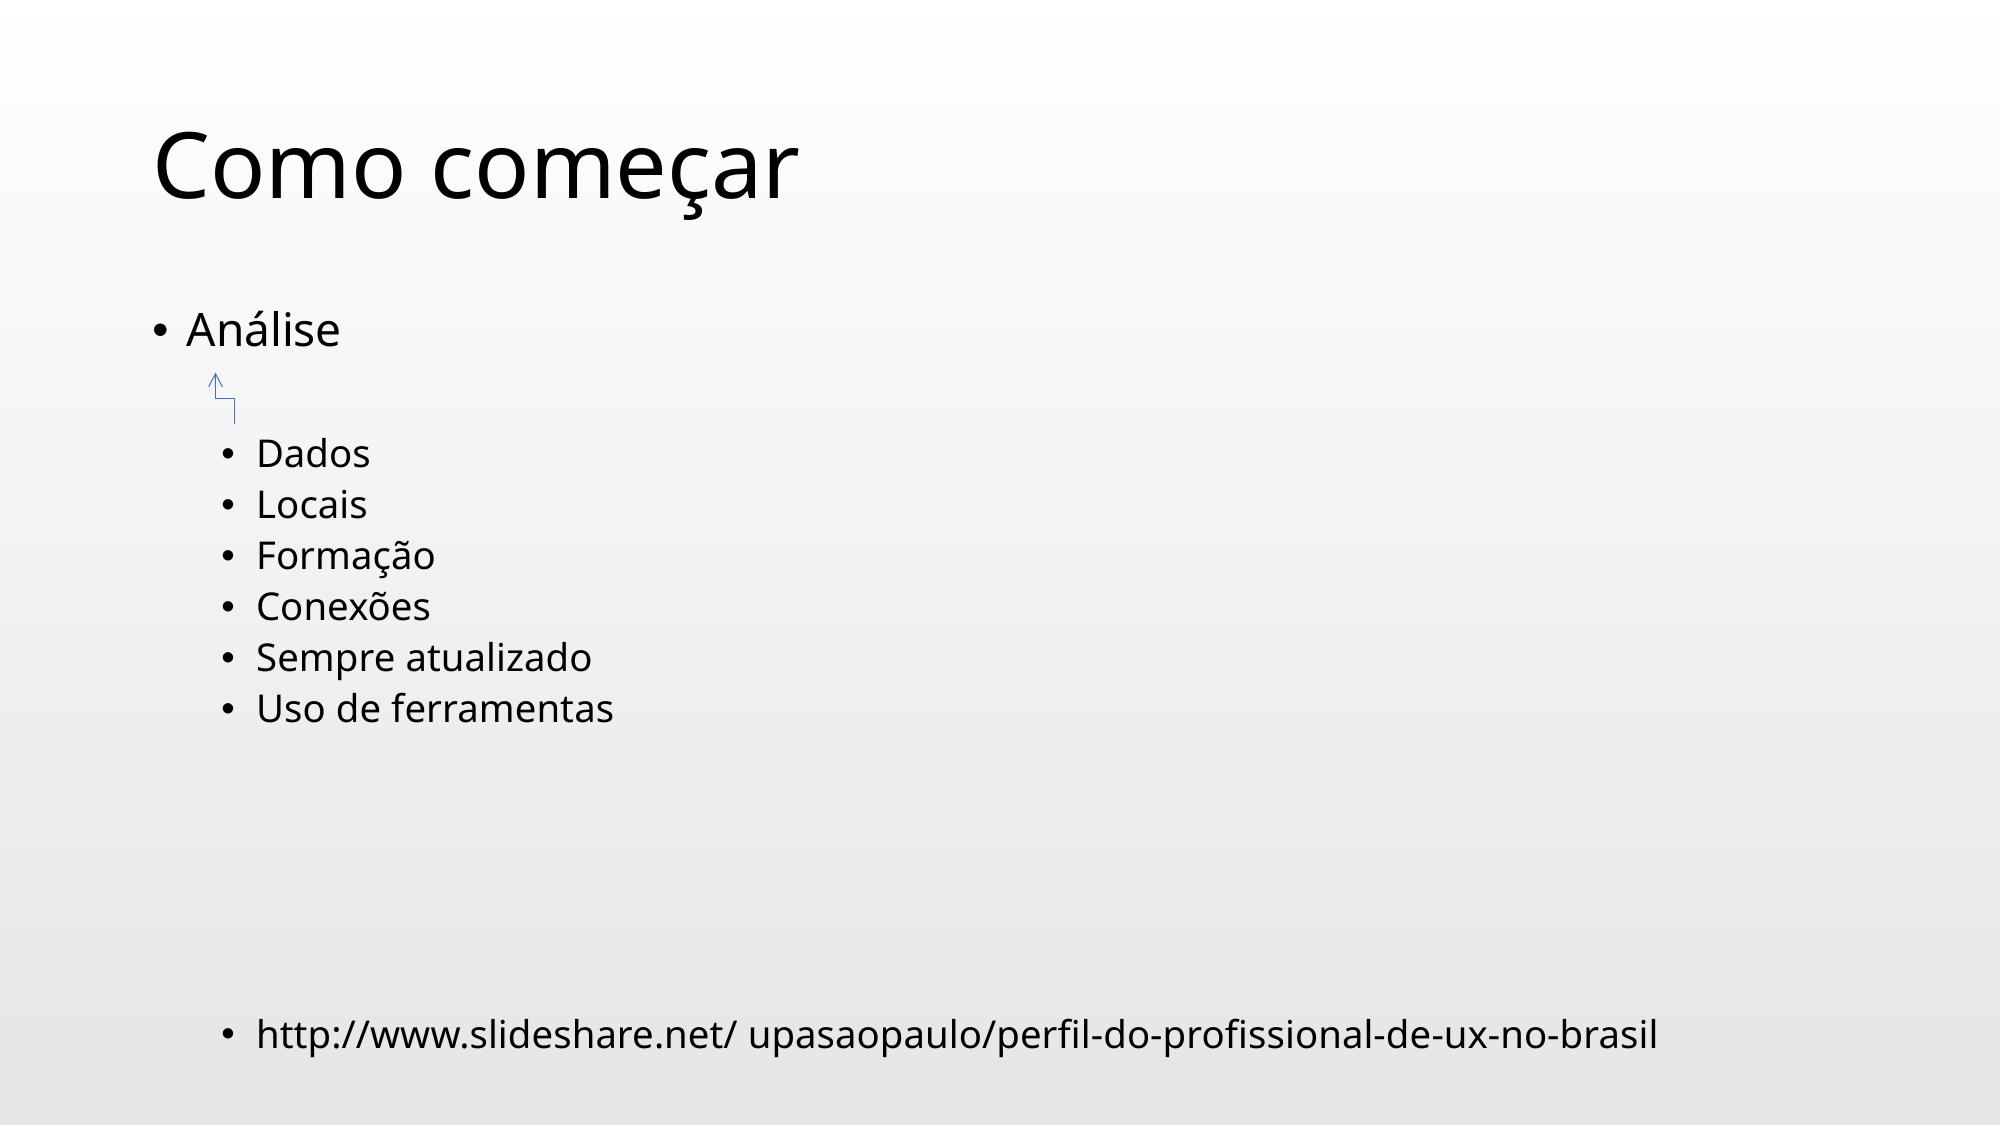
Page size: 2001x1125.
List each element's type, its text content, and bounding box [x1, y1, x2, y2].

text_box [199, 388, 251, 408]
title Como começar [137, 59, 1863, 278]
list Análise Dados Locais Formação Conexões Sempre atualizado Uso de ferramentas http://www.slideshare.net/ upasaopaulo/perfil-do-profissional-de-ux-no-brasil [137, 299, 1863, 1066]
